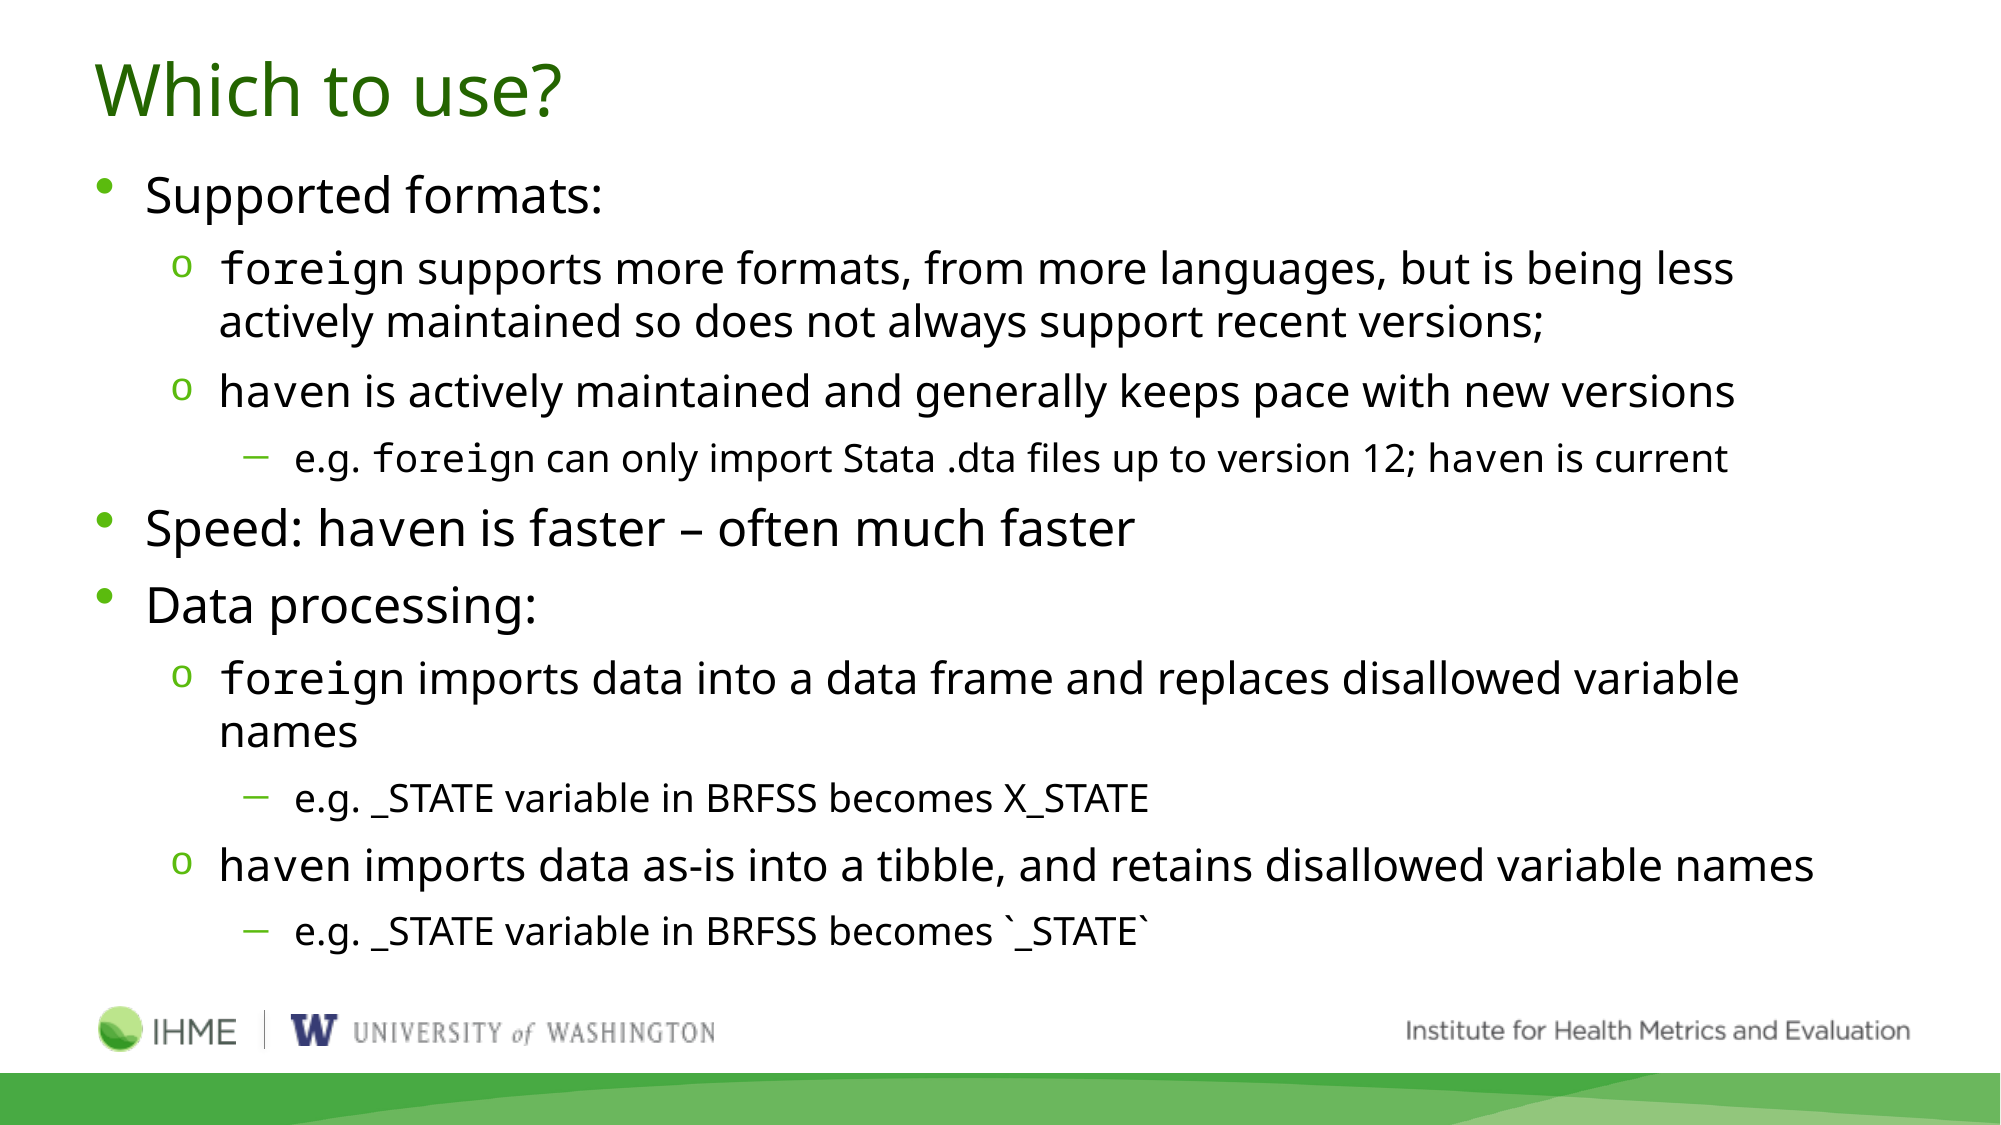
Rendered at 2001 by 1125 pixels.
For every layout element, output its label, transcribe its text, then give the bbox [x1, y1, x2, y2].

title Which to use? [79, 37, 1872, 140]
picture [0, 1073, 2001, 1125]
picture [1399, 1013, 1916, 1046]
picture [98, 1006, 236, 1052]
list Supported formats: foreign supports more formats, from more languages, but is being less actively maintained so does not always support recent versions; haven is actively maintained and generally keeps pace with new versions e.g. foreign can only import Stata .dta files up to version 12; haven is current Speed: haven is faster – often much faster Data processing: foreign imports data into a data frame and replaces disallowed variable names e.g. _STATE variable in BRFSS becomes X_STATE haven imports data as-is into a tibble, and retains disallowed variable names e.g. _STATE variable in BRFSS becomes `_STATE` [79, 156, 1880, 969]
